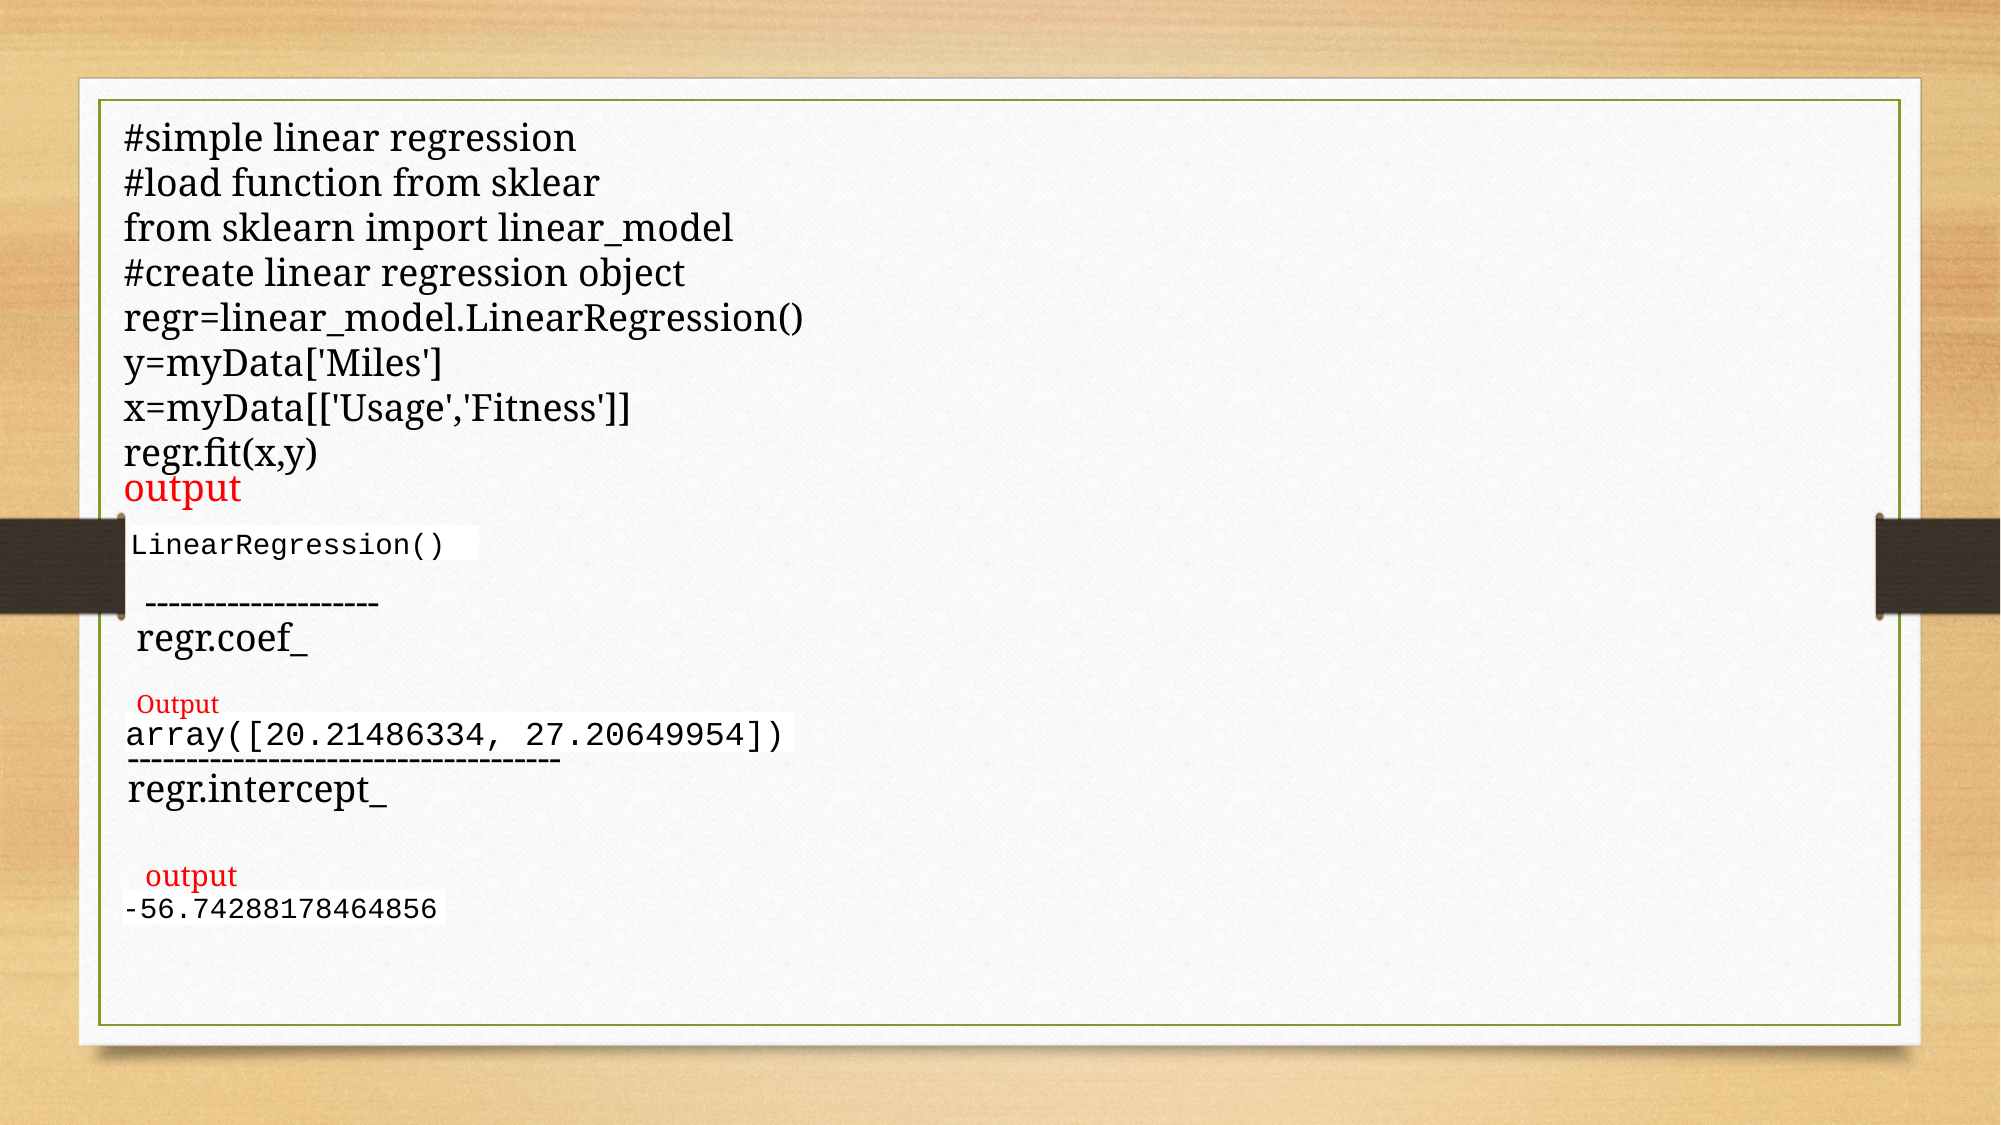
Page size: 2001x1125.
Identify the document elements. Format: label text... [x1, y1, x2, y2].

text_box output [108, 456, 458, 517]
text_box #simple linear regression #load function from sklear from sklearn import linear_model #create linear regression object regr=linear_model.LinearRegression() y=myData['Miles'] x=myData[['Usage','Fitness']] regr.fit(x,y) [108, 106, 1503, 482]
picture [0, 0, 2001, 1125]
text_box -56.74288178464856 [122, 889, 446, 925]
text_box regr.intercept_ [113, 757, 1117, 818]
text_box regr.coef_ [121, 606, 1531, 666]
text_box -------------------- [130, 570, 403, 631]
text_box LinearRegression() [130, 525, 479, 561]
text_box ------------------------------------- [113, 726, 790, 787]
text_box Output [121, 681, 566, 726]
text_box array([20.21486334, 27.20649954]) [566, 712, 795, 753]
text_box output [130, 849, 447, 900]
